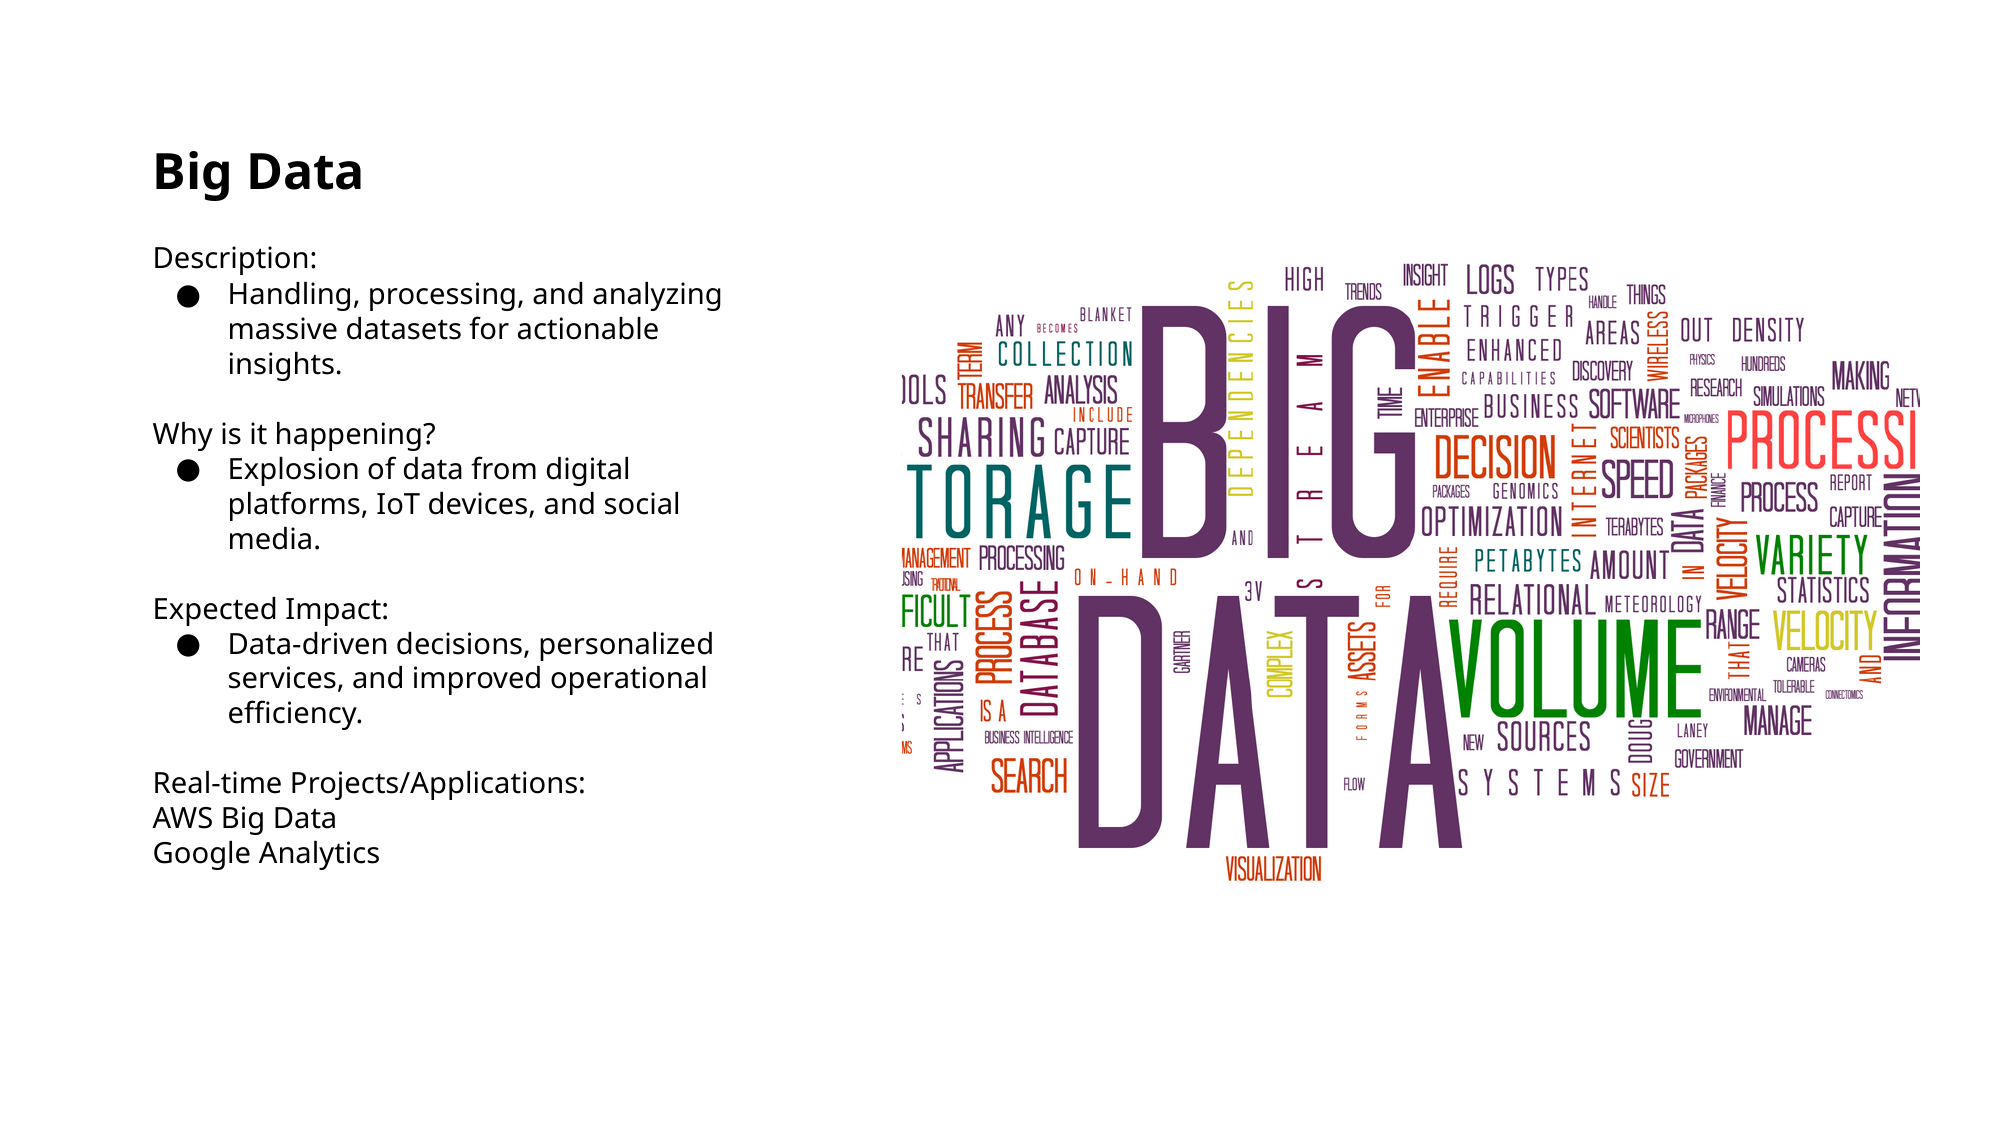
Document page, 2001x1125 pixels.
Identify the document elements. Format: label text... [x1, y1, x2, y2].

title Big Data [137, 75, 783, 208]
picture [901, 250, 1921, 895]
list Description: Handling, processing, and analyzing massive datasets for actionable insights. Why is it happening? Explosion of data from digital platforms, IoT devices, and social media. Expected Impact: Data-driven decisions, personalized services, and improved operational efficiency. Real-time Projects/Applications: AWS Big Data Google Analytics [137, 236, 783, 963]
